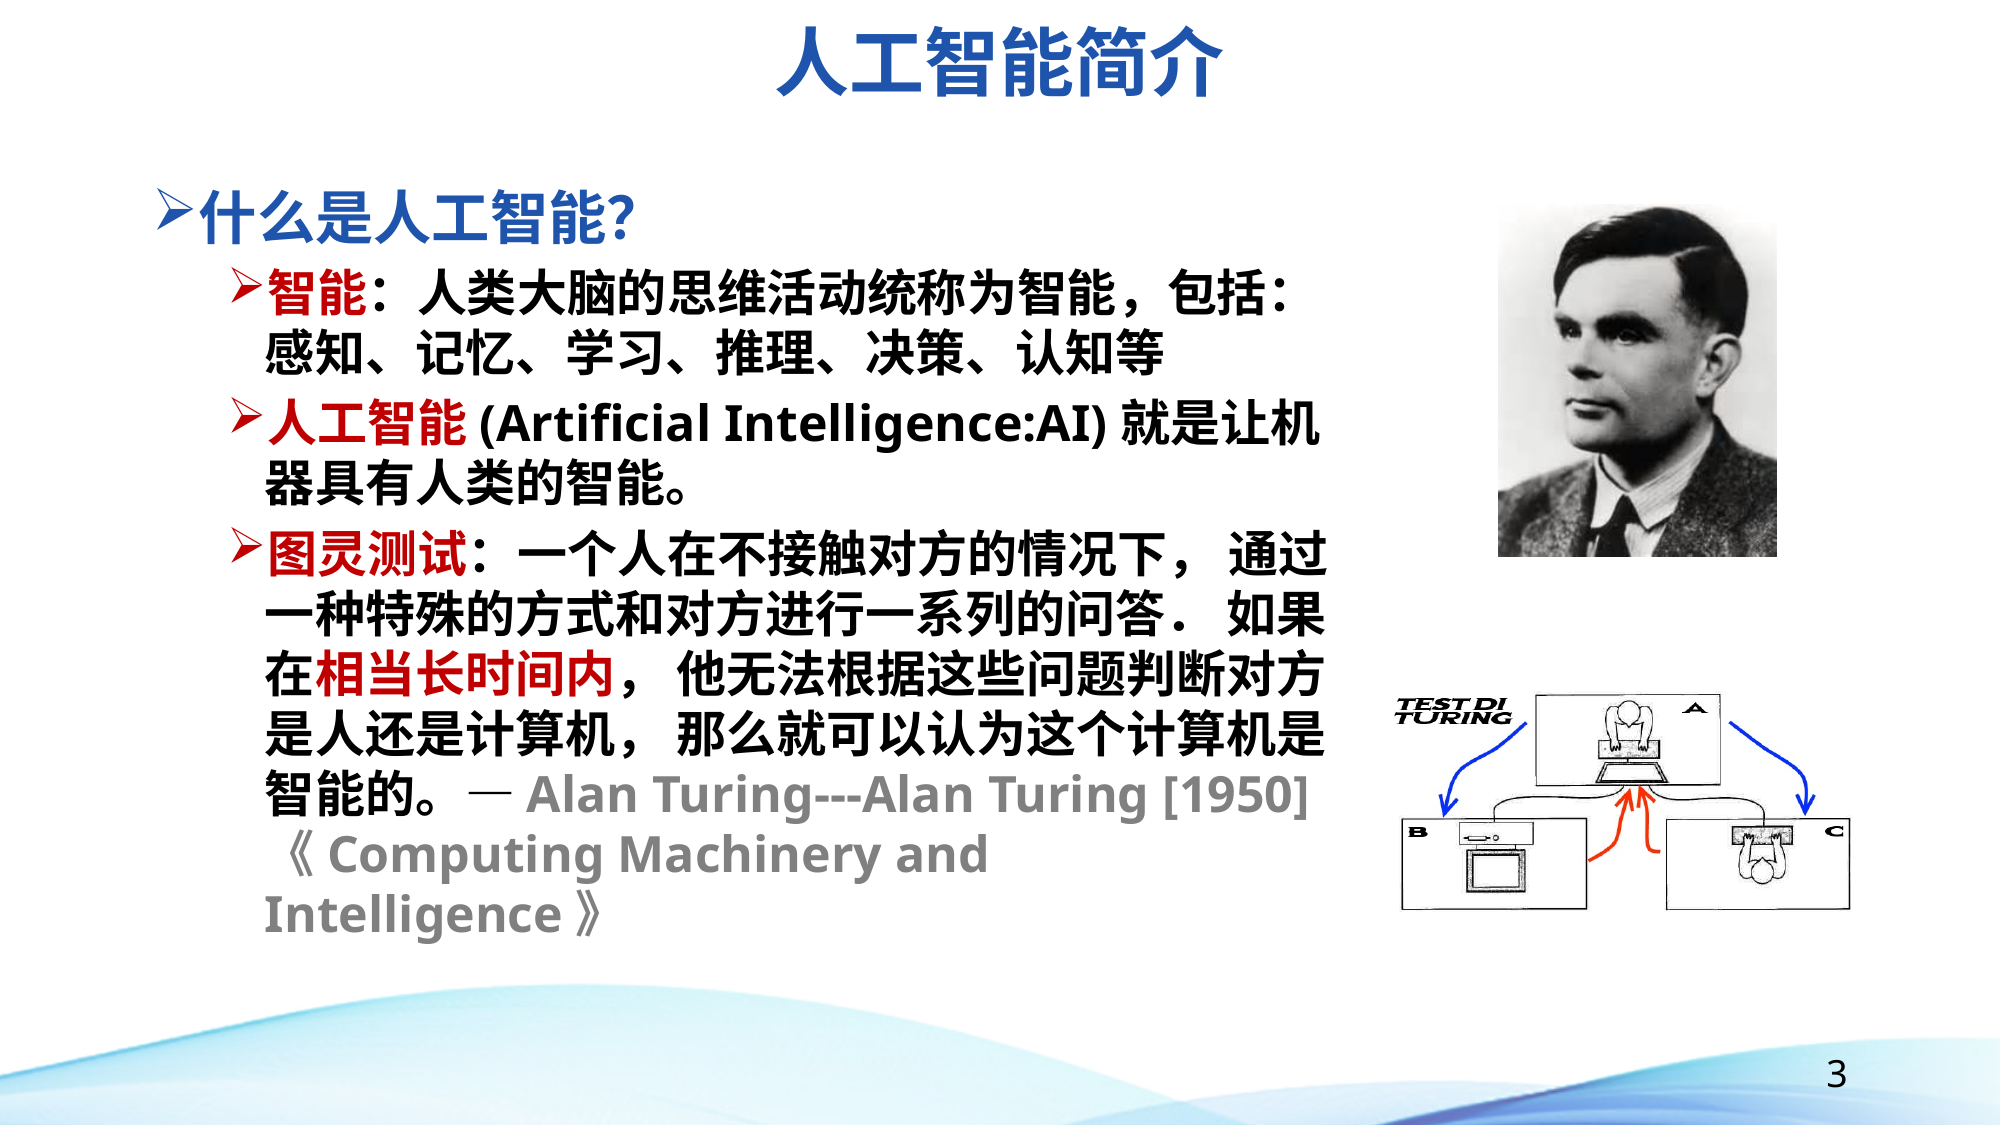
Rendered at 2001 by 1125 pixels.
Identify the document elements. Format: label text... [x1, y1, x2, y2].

list 什么是人工智能？ 智能：人类大脑的思维活动统称为智能，包括：感知、记忆、学习、推理、决策、认知等 人工智能(Artificial Intelligence:AI)就是让机器具有人类的智能。 图灵测试：一个人在不接触对方的情况下， 通过一种特殊的方式和对方进行一系列的问答． 如果在相当长时间内， 他无法根据这些问题判断对方是人还是计算机， 那么就可以认为这个计算机是智能的。—Alan Turing---Alan Turing [1950]《Computing Machinery and Intelligence》 [137, 138, 1357, 1020]
title 人工智能简介 [137, 15, 1863, 117]
picture [1498, 204, 1777, 557]
slide_number 3 [1412, 1042, 1863, 1103]
picture [0, 685, 2001, 1125]
